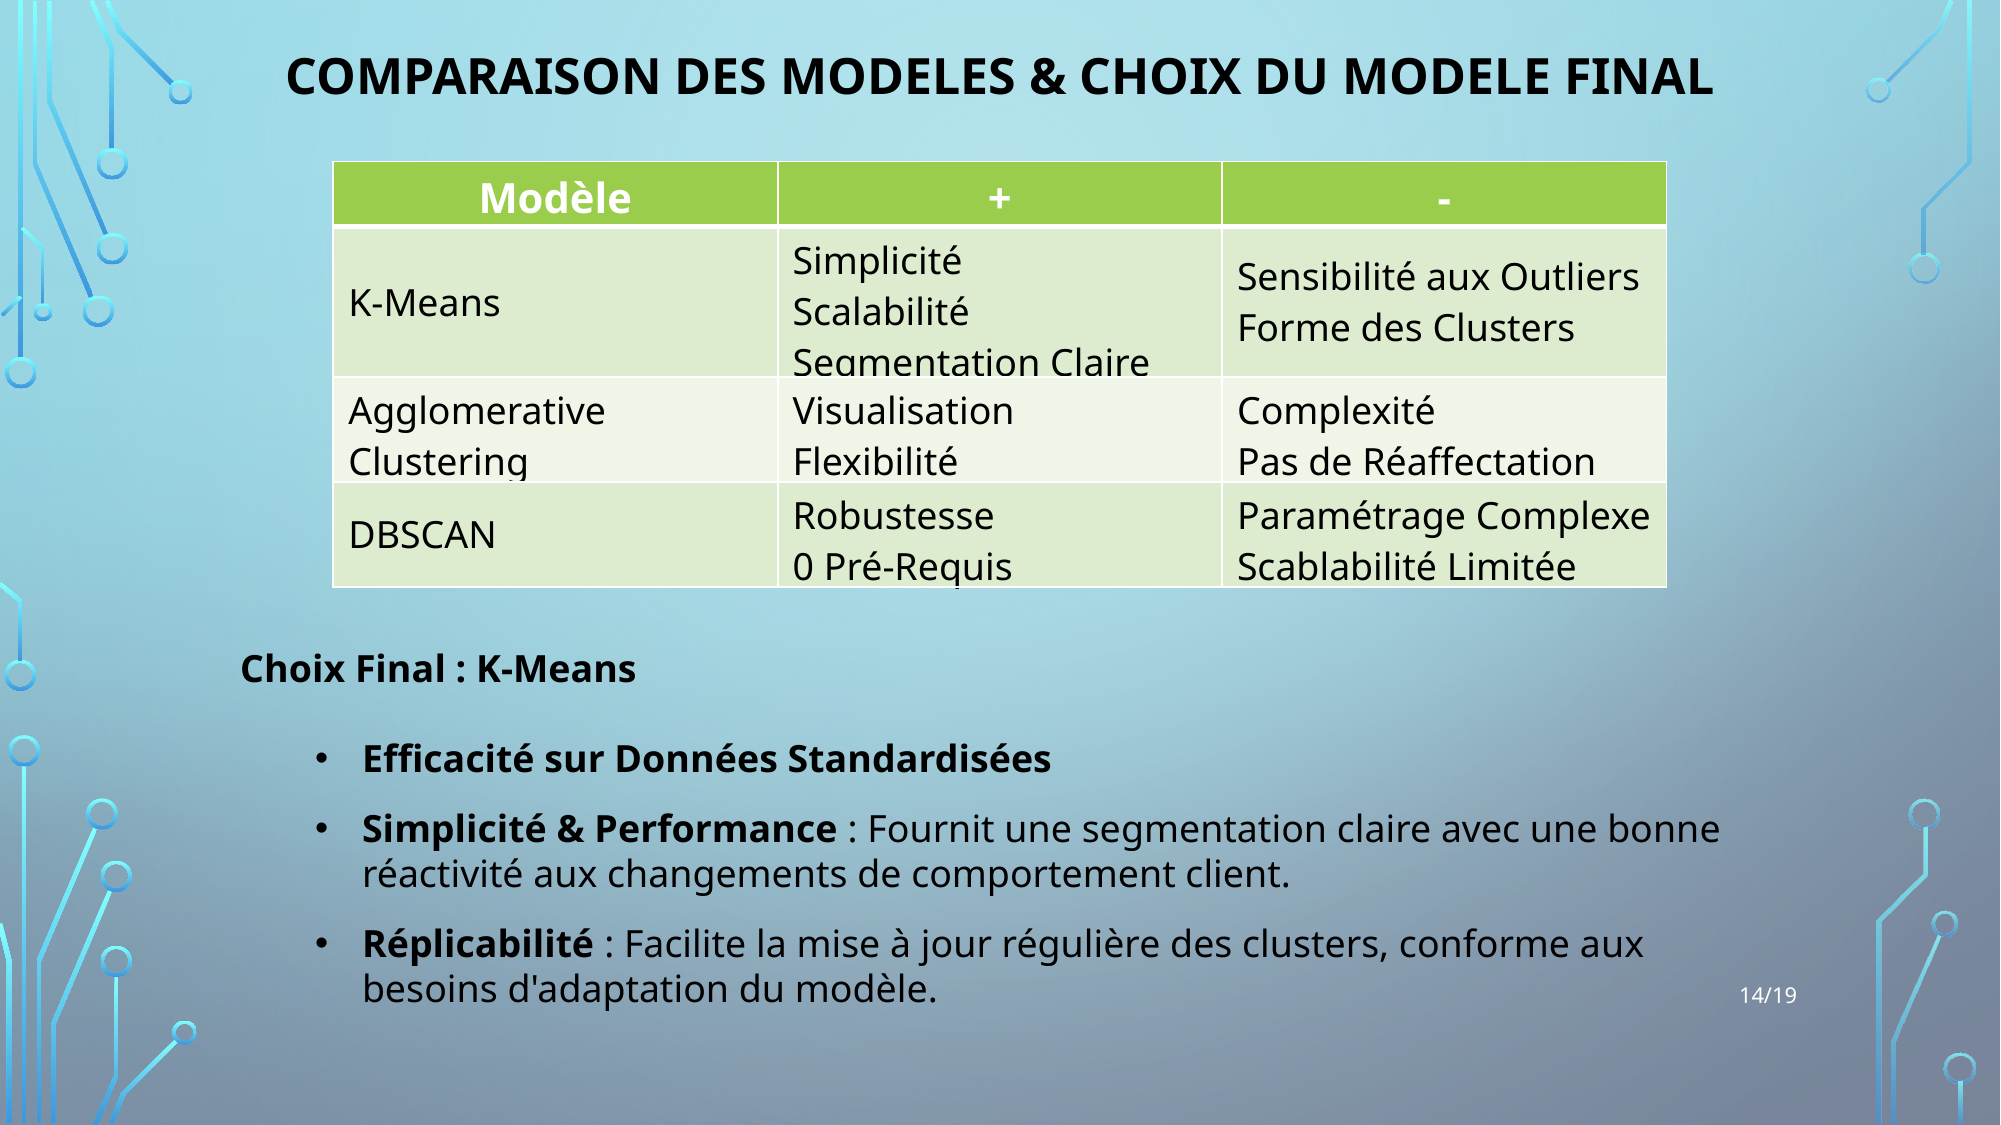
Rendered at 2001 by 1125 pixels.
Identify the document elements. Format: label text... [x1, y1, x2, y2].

table_header - [1223, 162, 1666, 224]
table_cell Simplicité Scalabilité Segmentation Claire [779, 229, 1221, 376]
table_cell Visualisation Flexibilité [779, 378, 1221, 481]
table_cell Complexité Pas de Réaffectation [1223, 378, 1666, 481]
slide_number 14/19 [1685, 965, 1813, 1025]
table_cell Paramétrage Complexe Scablabilité Limitée [1223, 483, 1666, 586]
table_header Modèle [334, 162, 777, 224]
table_cell Agglomerative Clustering [334, 378, 777, 481]
table_cell Robustesse 0 Pré-Requis [779, 483, 1221, 586]
table_cell Sensibilité aux Outliers Forme des Clusters [1223, 229, 1666, 376]
table_header + [779, 162, 1221, 224]
text_box Choix Final : K-Means Efficacité sur Données Standardisées Simplicité & Performance : Fournit une segmentation claire avec une bonne réactivité aux changements de comportement client. Réplicabilité : Facilite la mise à jour régulière des clusters, conforme aux besoins d'adaptation du modèle. [225, 637, 1775, 1018]
text_box COMPARAISON DES MODELES & Choix du modele final [0, 29, 2000, 128]
table_cell DBSCAN [334, 483, 777, 586]
table_cell K-Means [334, 229, 777, 376]
